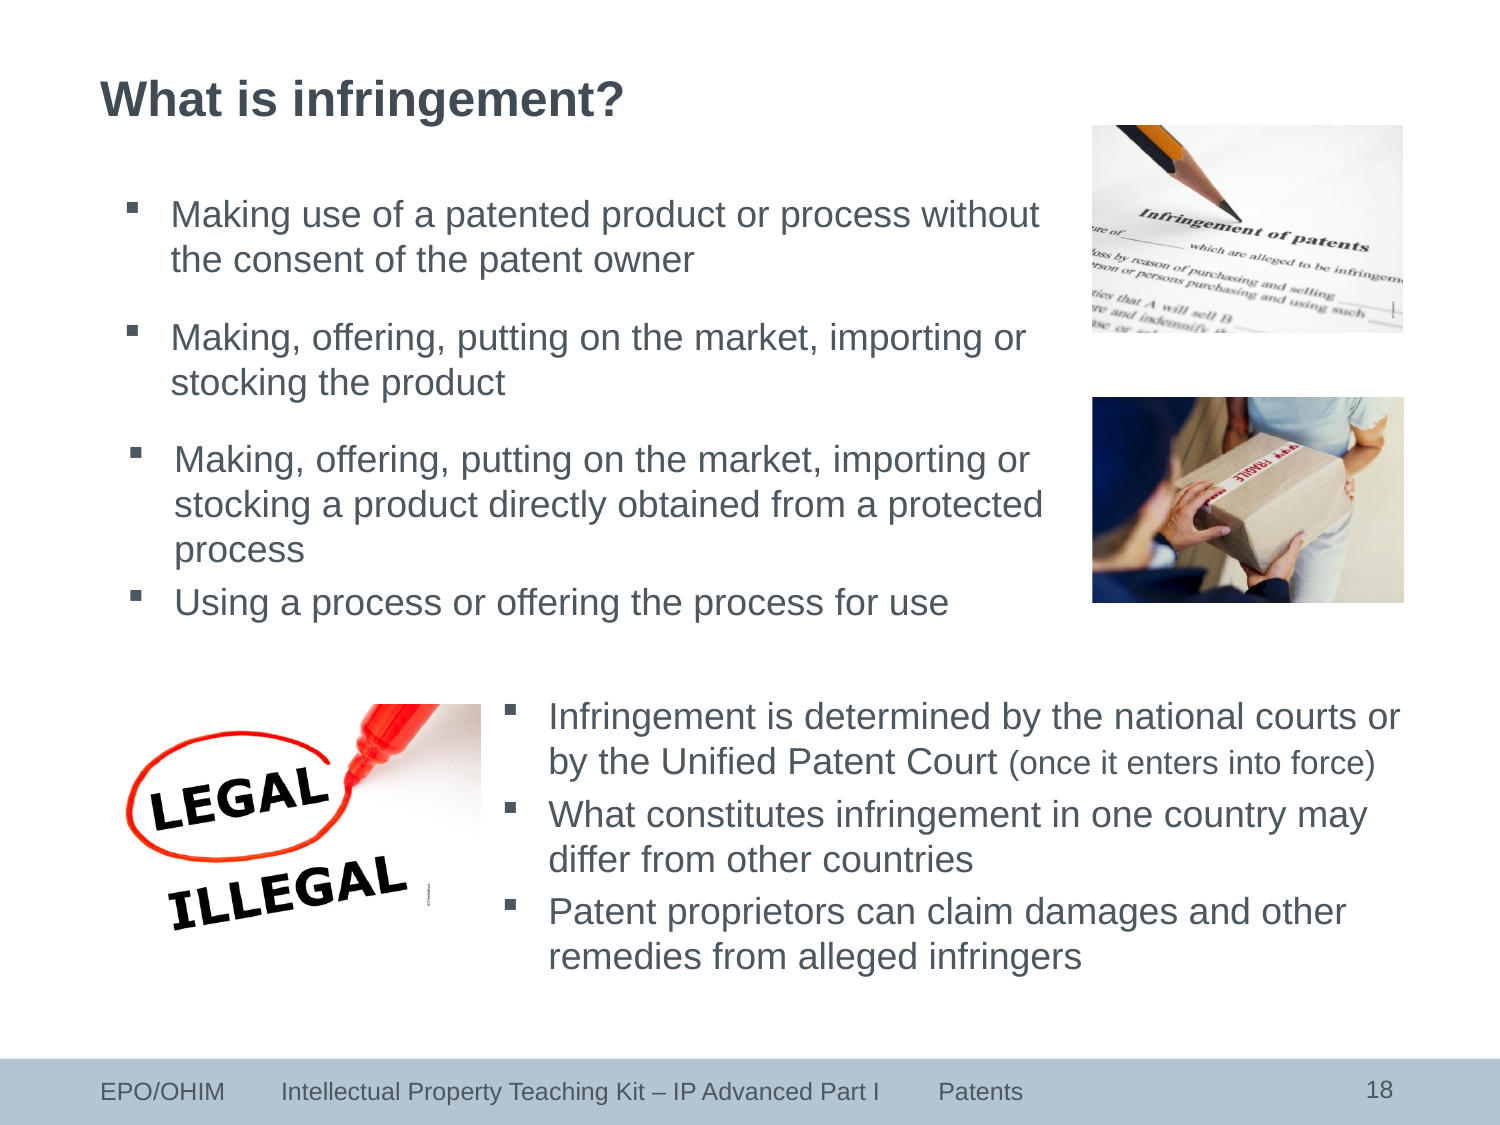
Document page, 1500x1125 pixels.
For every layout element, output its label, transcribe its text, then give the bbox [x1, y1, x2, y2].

title What is infringement? [100, 66, 1400, 220]
picture [1092, 396, 1405, 603]
picture [1092, 125, 1403, 333]
picture [100, 703, 482, 959]
text_box Infringement is determined by the national courts or by the Unified Patent Court (once it enters into force) What constitutes infringement in one country may differ from other countries Patent proprietors can claim damages and other remedies from alleged infringers [501, 692, 1424, 1000]
text_box EPO/OHIM Intellectual Property Teaching Kit – IP Advanced Part I Patents [100, 1074, 1057, 1125]
list Making use of a patented product or process without the consent of the patent owner Making, offering, putting on the market, importing or stocking the product Making, offering, putting on the market, importing or stocking a product directly obtained from a protected process Using a process or offering the process for use [123, 190, 1105, 646]
text_box 18 [1269, 1070, 1394, 1106]
